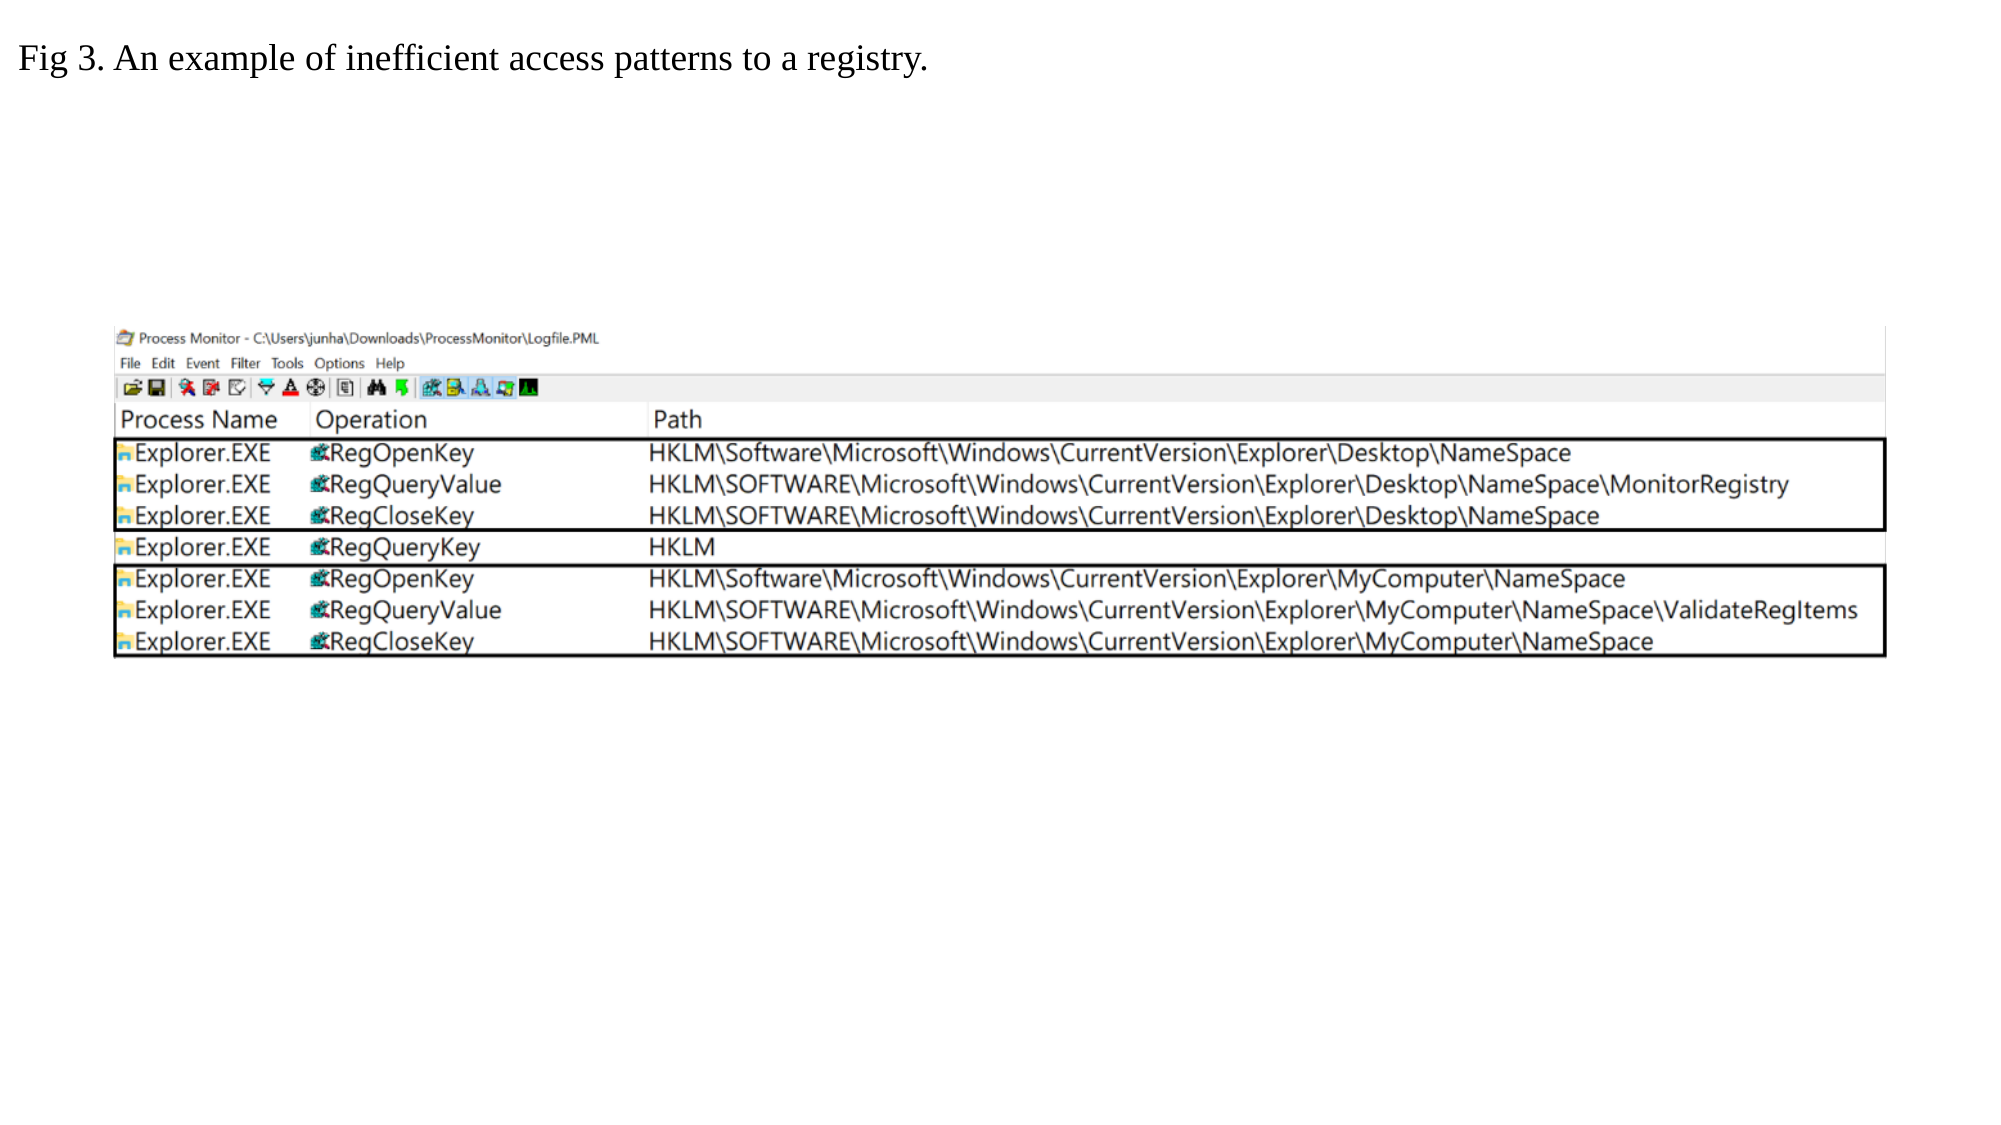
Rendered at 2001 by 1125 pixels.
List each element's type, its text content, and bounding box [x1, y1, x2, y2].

picture [113, 326, 1887, 659]
text_box Fig 3. An example of inefficient access patterns to a registry. [3, 3, 946, 86]
